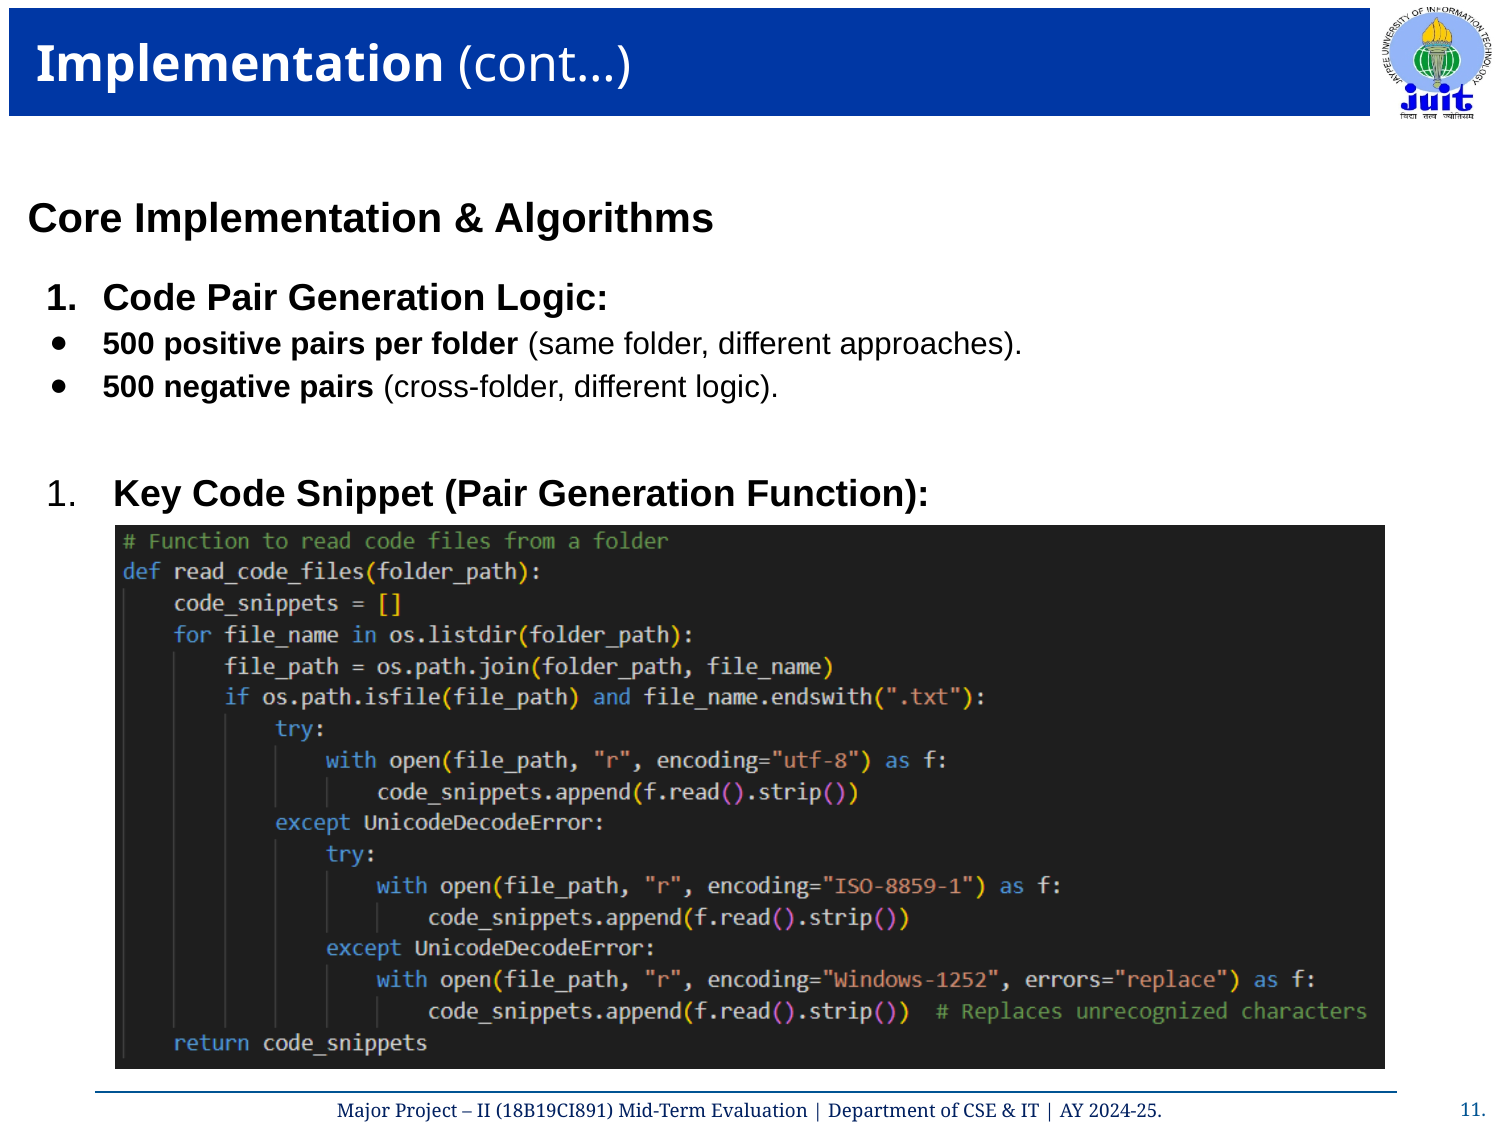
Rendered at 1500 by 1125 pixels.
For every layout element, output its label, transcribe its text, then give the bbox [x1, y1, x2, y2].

text_box Core Implementation & Algorithms Code Pair Generation Logic: 500 positive pairs per folder (same folder, different approaches). 500 negative pairs (cross-folder, different logic). Key Code Snippet (Pair Generation Function): [12, 131, 1482, 1083]
title Implementation (cont…) [4, 2, 1375, 121]
picture [1375, 7, 1500, 119]
picture [115, 525, 1385, 1070]
